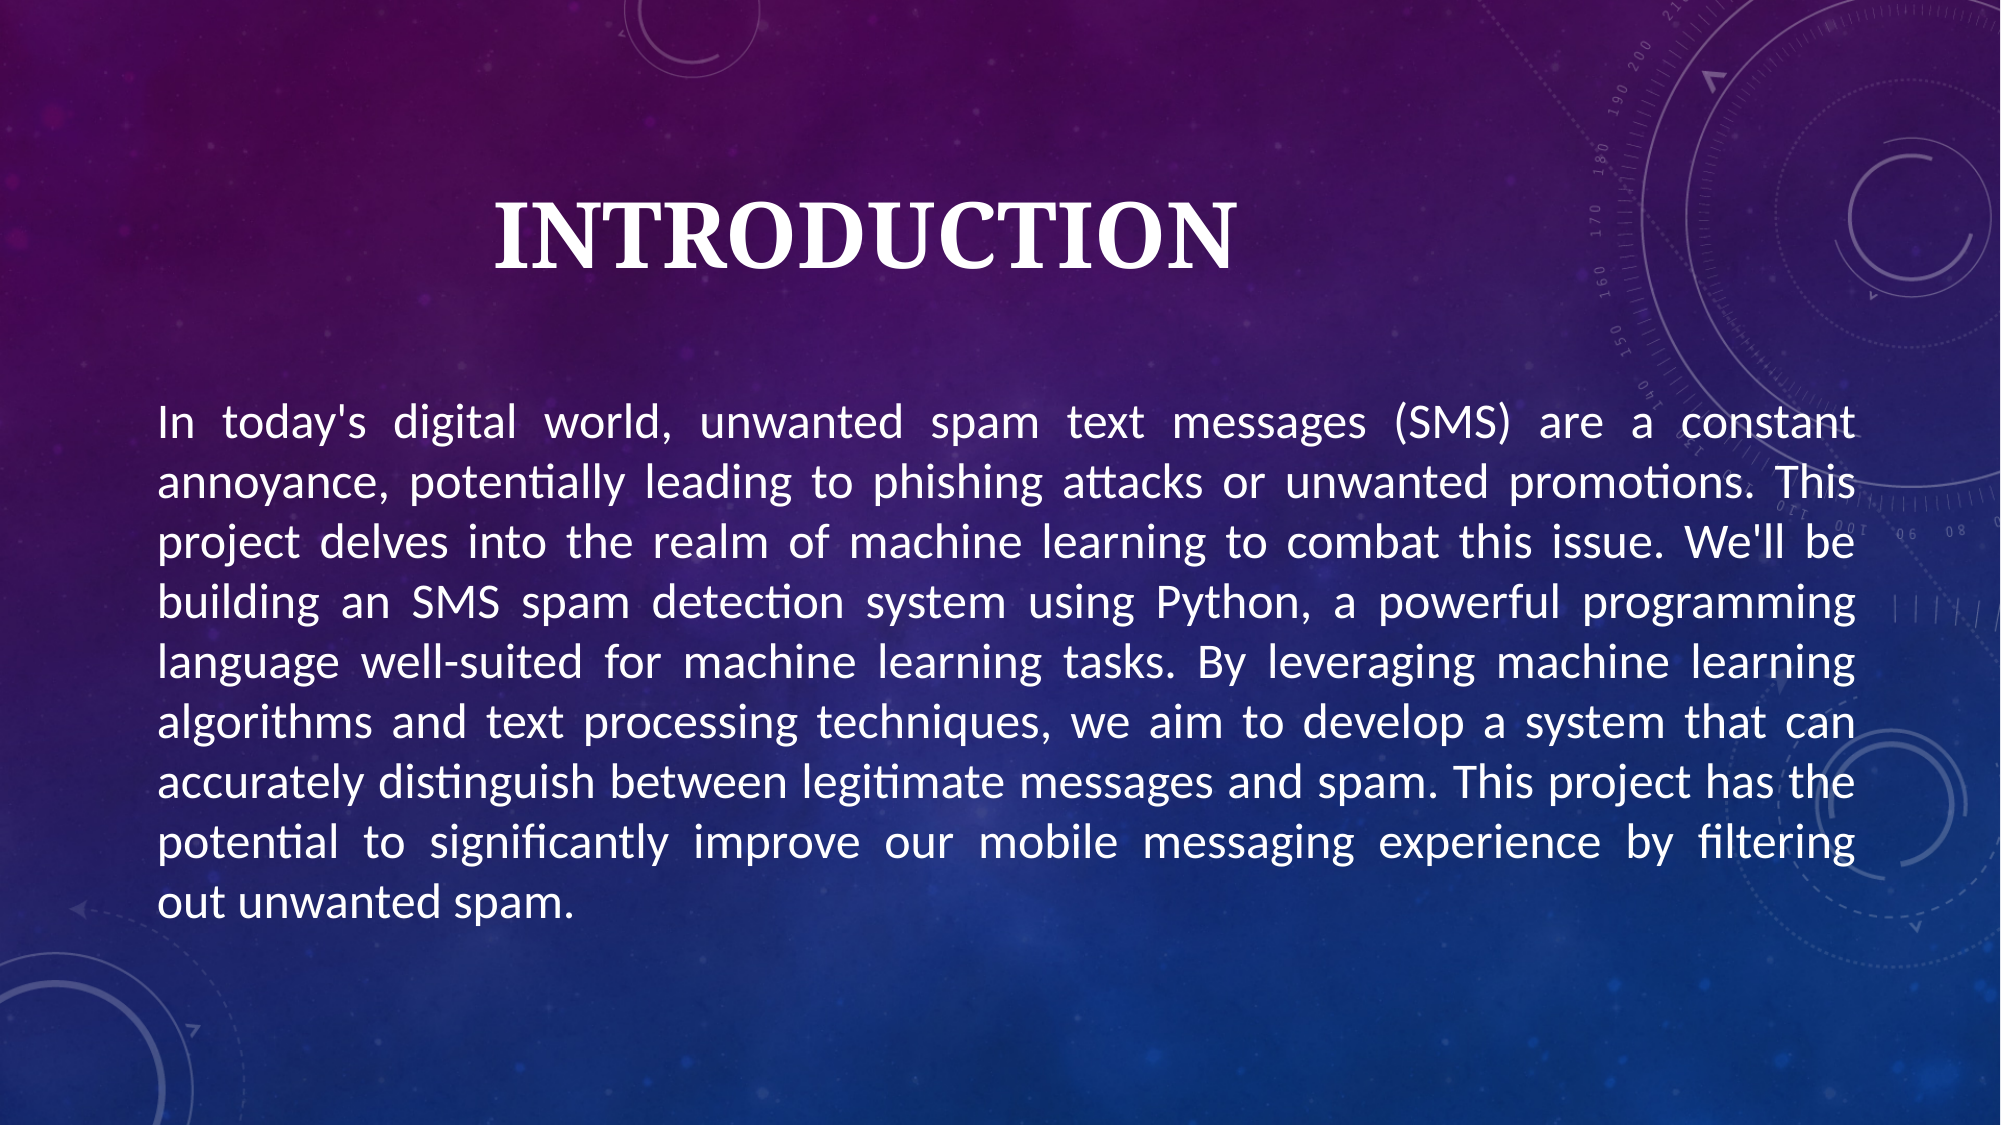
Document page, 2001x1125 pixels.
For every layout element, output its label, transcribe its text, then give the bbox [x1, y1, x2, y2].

picture [0, 0, 2001, 1125]
title introduction [478, 113, 1318, 353]
text_box In today's digital world, unwanted spam text messages (SMS) are a constant annoyance, potentially leading to phishing attacks or unwanted promotions. This project delves into the realm of machine learning to combat this issue. We'll be building an SMS spam detection system using Python, a powerful programming language well-suited for machine learning tasks. By leveraging machine learning algorithms and text processing techniques, we aim to develop a system that can accurately distinguish between legitimate messages and spam. This project has the potential to significantly improve our mobile messaging experience by filtering out unwanted spam. [142, 381, 1872, 937]
